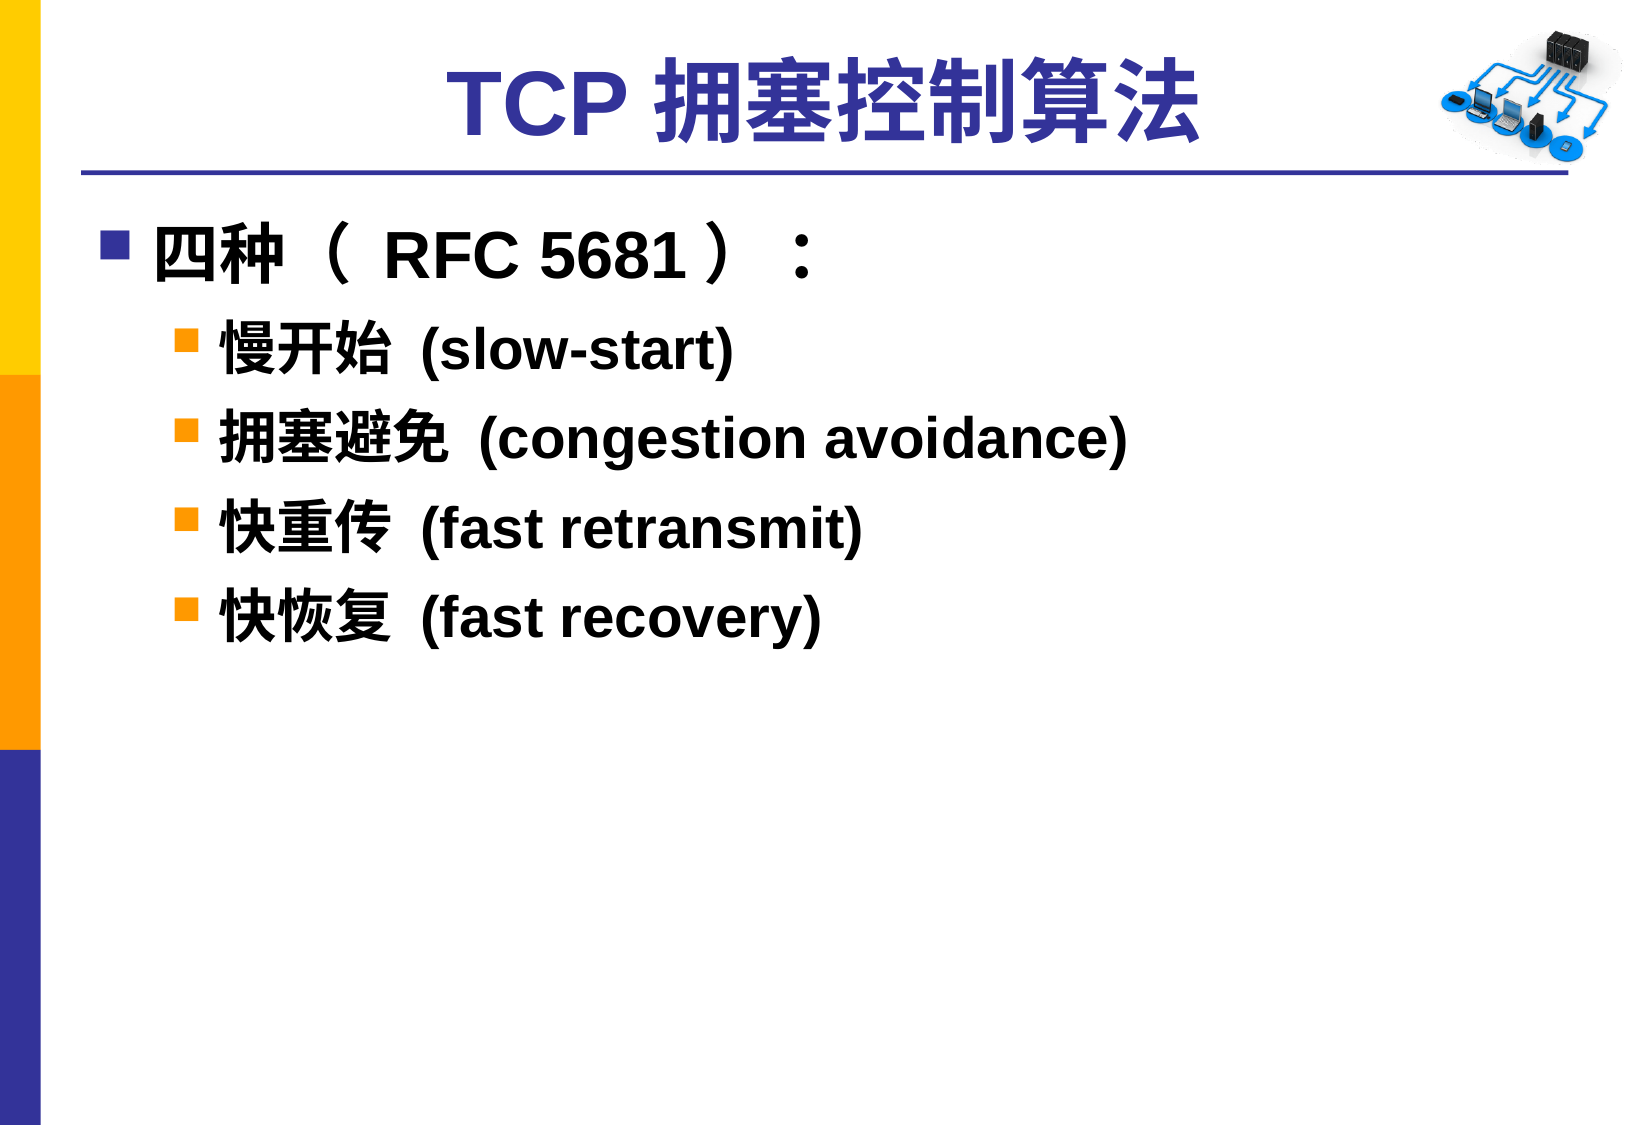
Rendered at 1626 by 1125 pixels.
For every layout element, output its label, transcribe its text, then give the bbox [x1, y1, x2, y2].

title TCP拥塞控制算法 [81, 30, 1569, 161]
list 四种（ RFC 5681） ： 慢开始 (slow-start) 拥塞避免 (congestion avoidance) 快重传 (fast retransmit) 快恢复 (fast recovery) [81, 196, 1569, 1006]
picture [1438, 30, 1624, 165]
